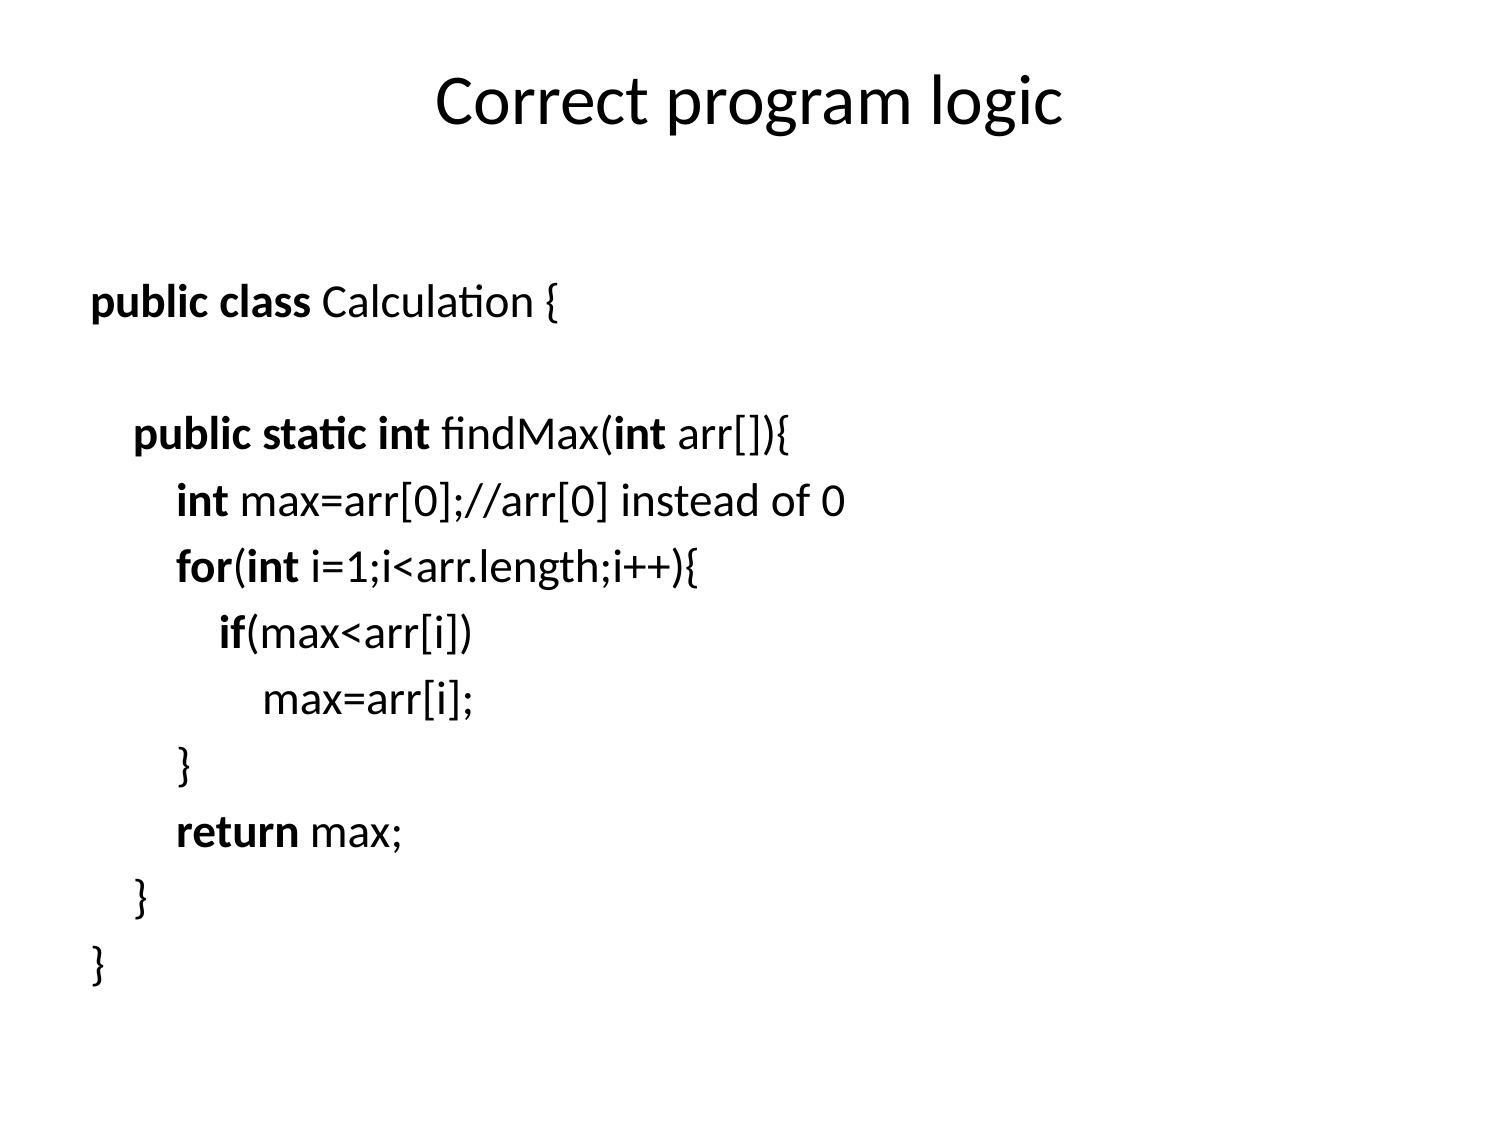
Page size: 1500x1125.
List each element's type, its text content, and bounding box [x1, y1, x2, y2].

list public class Calculation { public static int findMax(int arr[]){ int max=arr[0];//arr[0] instead of 0 for(int i=1;i<arr.length;i++){ if(max<arr[i]) max=arr[i]; } return max; } } [75, 262, 1425, 1005]
title Correct program logic [75, 45, 1425, 233]
